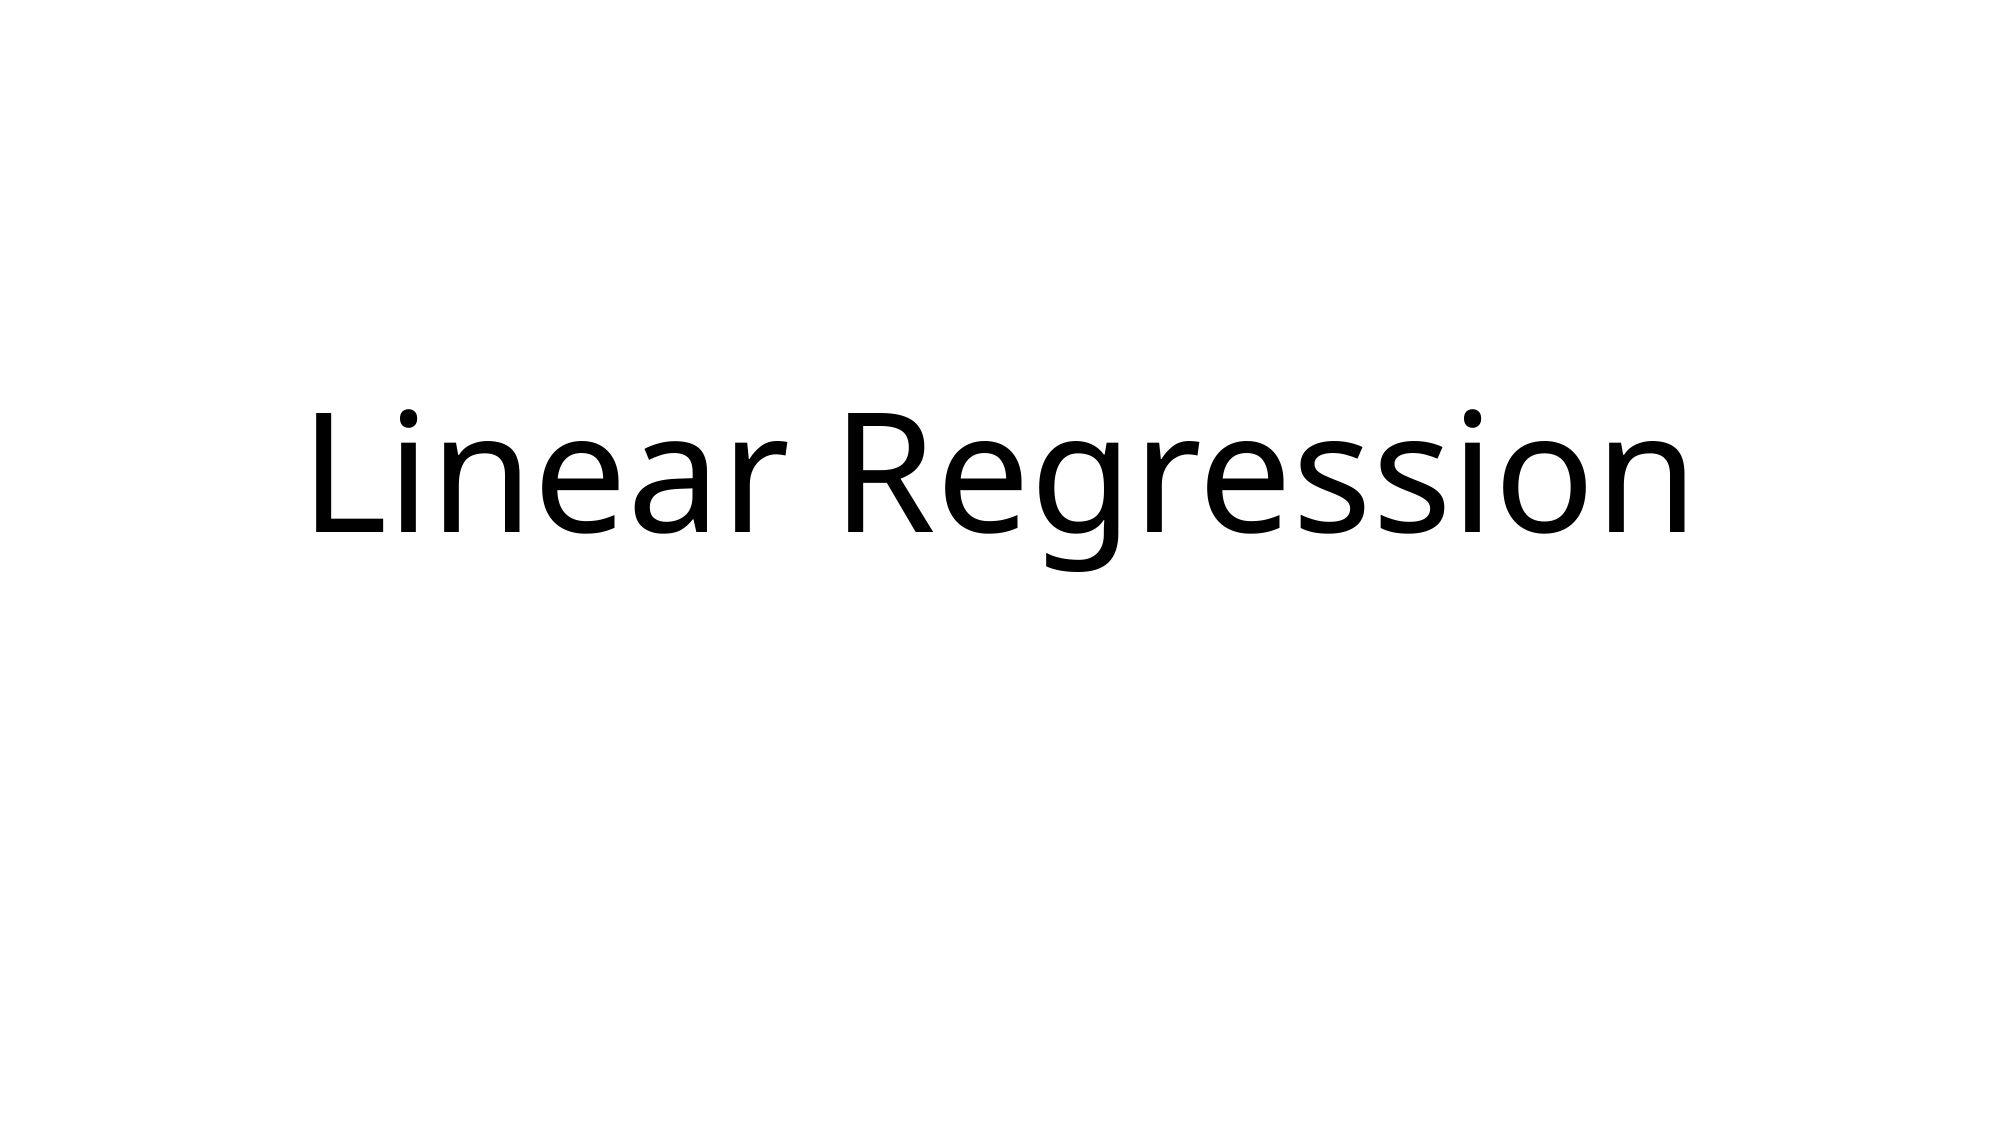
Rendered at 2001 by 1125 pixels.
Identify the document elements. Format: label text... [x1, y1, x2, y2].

title Linear Regression [249, 184, 1750, 576]
